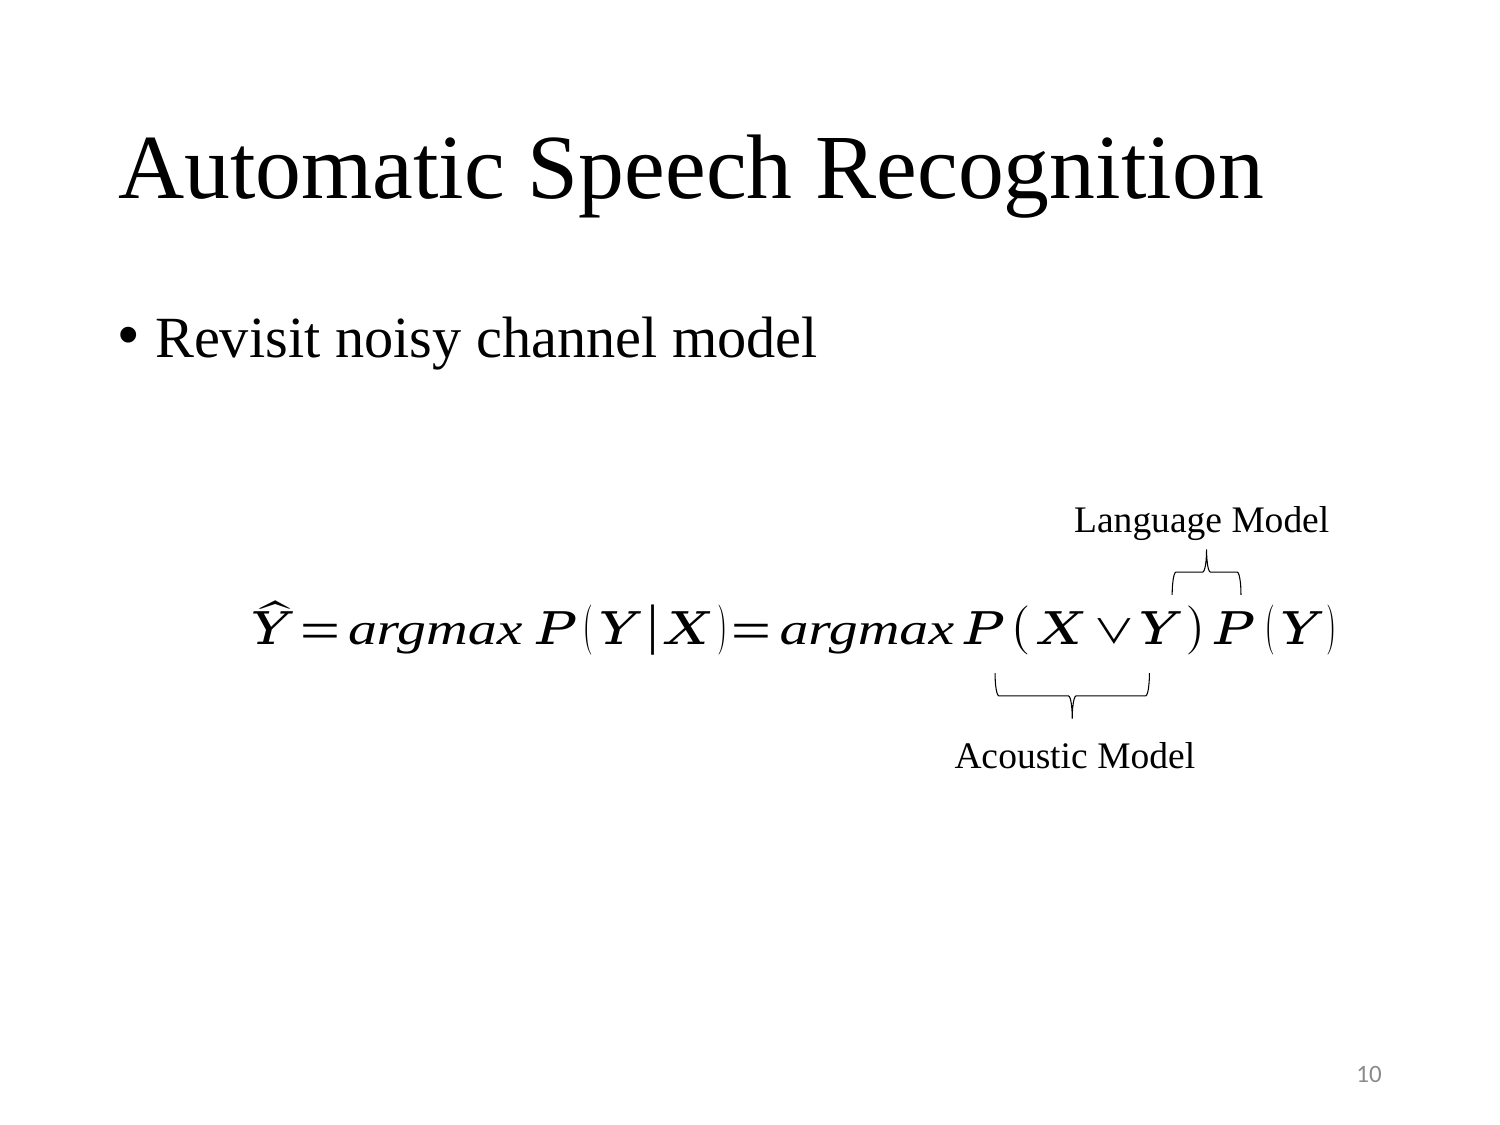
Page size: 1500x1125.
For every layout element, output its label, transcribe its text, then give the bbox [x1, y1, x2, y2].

text_box [994, 673, 1150, 719]
text_box Language Model [1059, 487, 1345, 548]
list Revisit noisy channel model [103, 299, 1397, 487]
text_box [1171, 549, 1242, 595]
text_box Acoustic Model [939, 723, 1211, 784]
slide_number 10 [1059, 1042, 1397, 1103]
title Automatic Speech Recognition [103, 59, 1397, 278]
